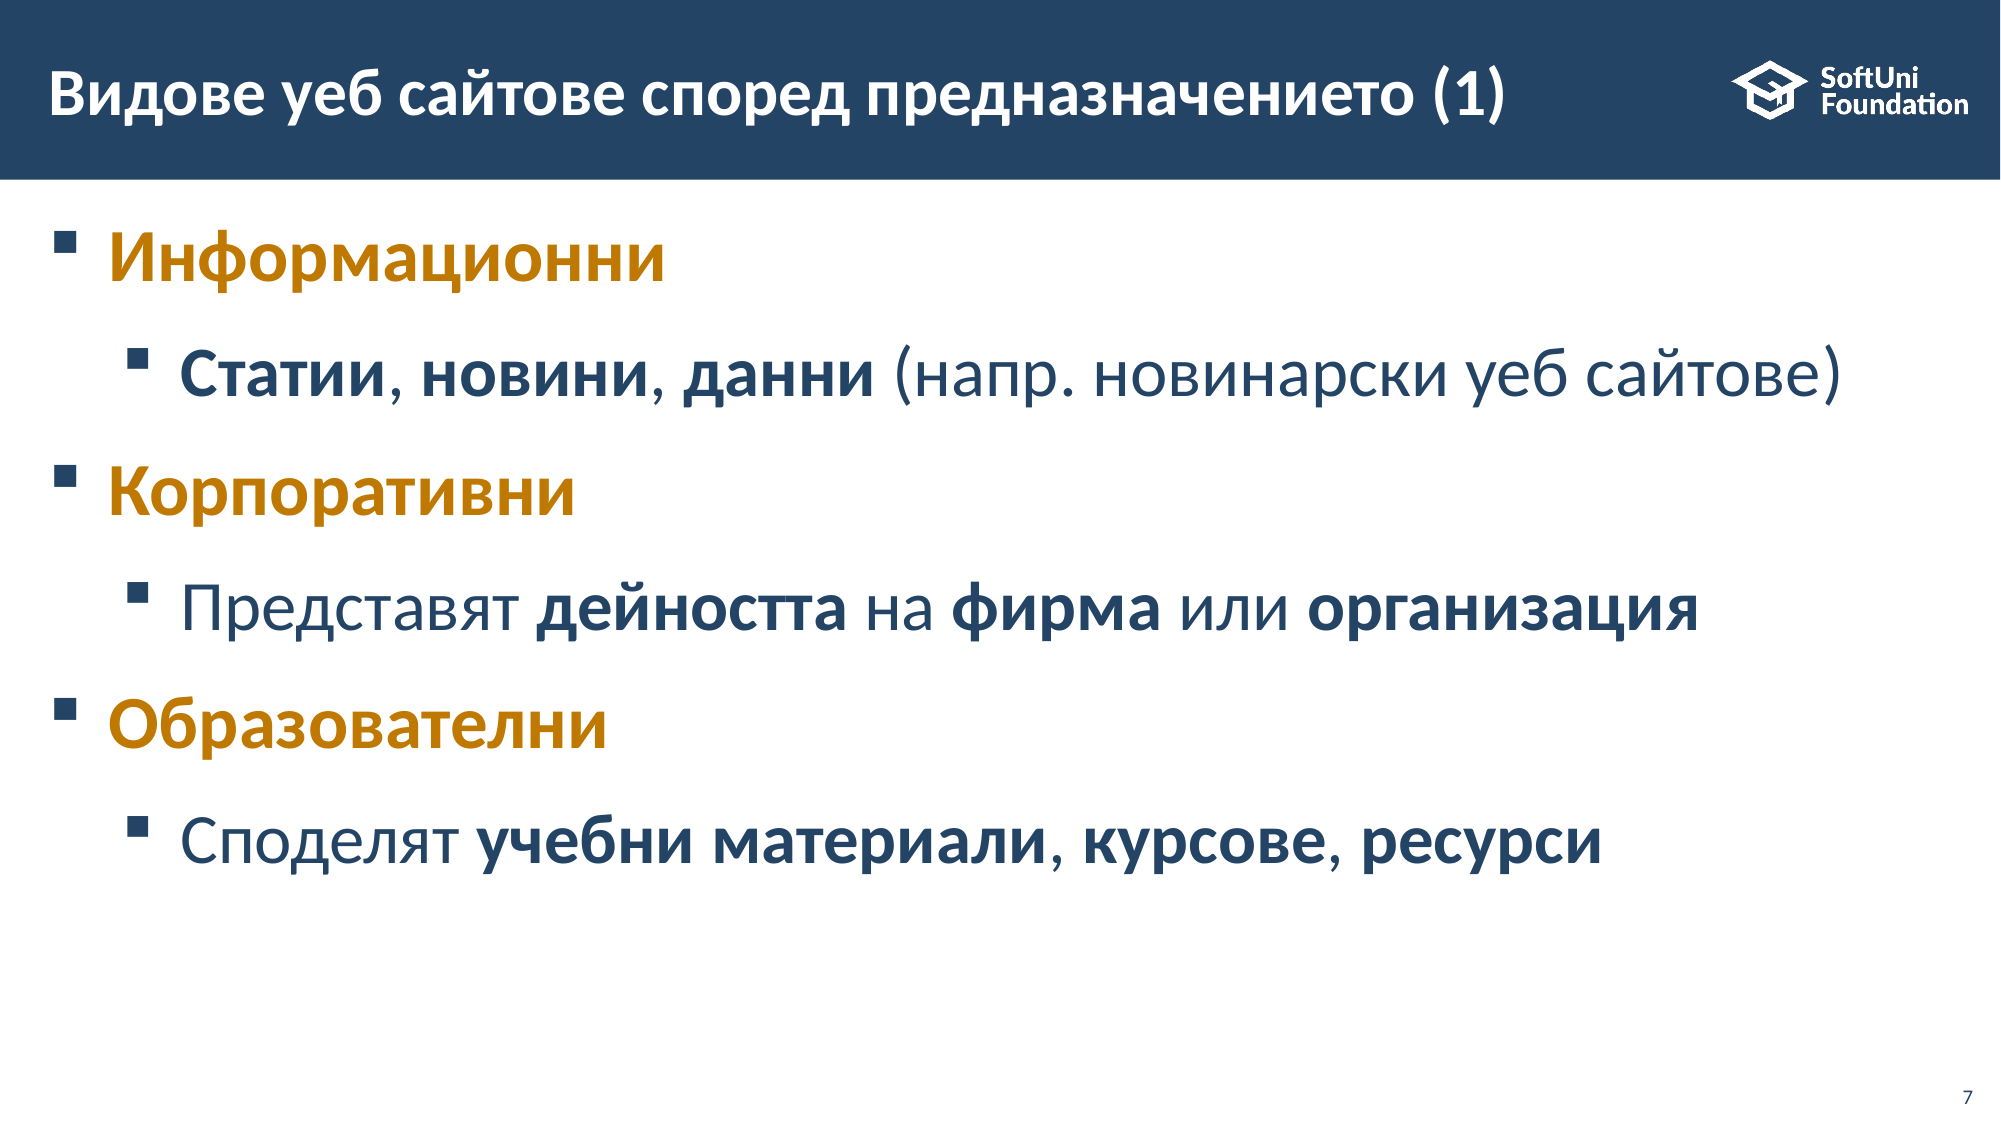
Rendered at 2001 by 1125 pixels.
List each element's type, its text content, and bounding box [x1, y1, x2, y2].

picture [1731, 60, 1968, 120]
title Видове уеб сайтове според предназначението (1) [31, 16, 1716, 162]
slide_number 7 [1927, 1067, 1989, 1117]
list Информационни Статии, новини, данни (напр. новинарски уеб сайтове) Корпоративни Представят дейността на фирма или организация Образователни Споделят учебни материали, курсове, ресурси [31, 196, 1970, 1104]
